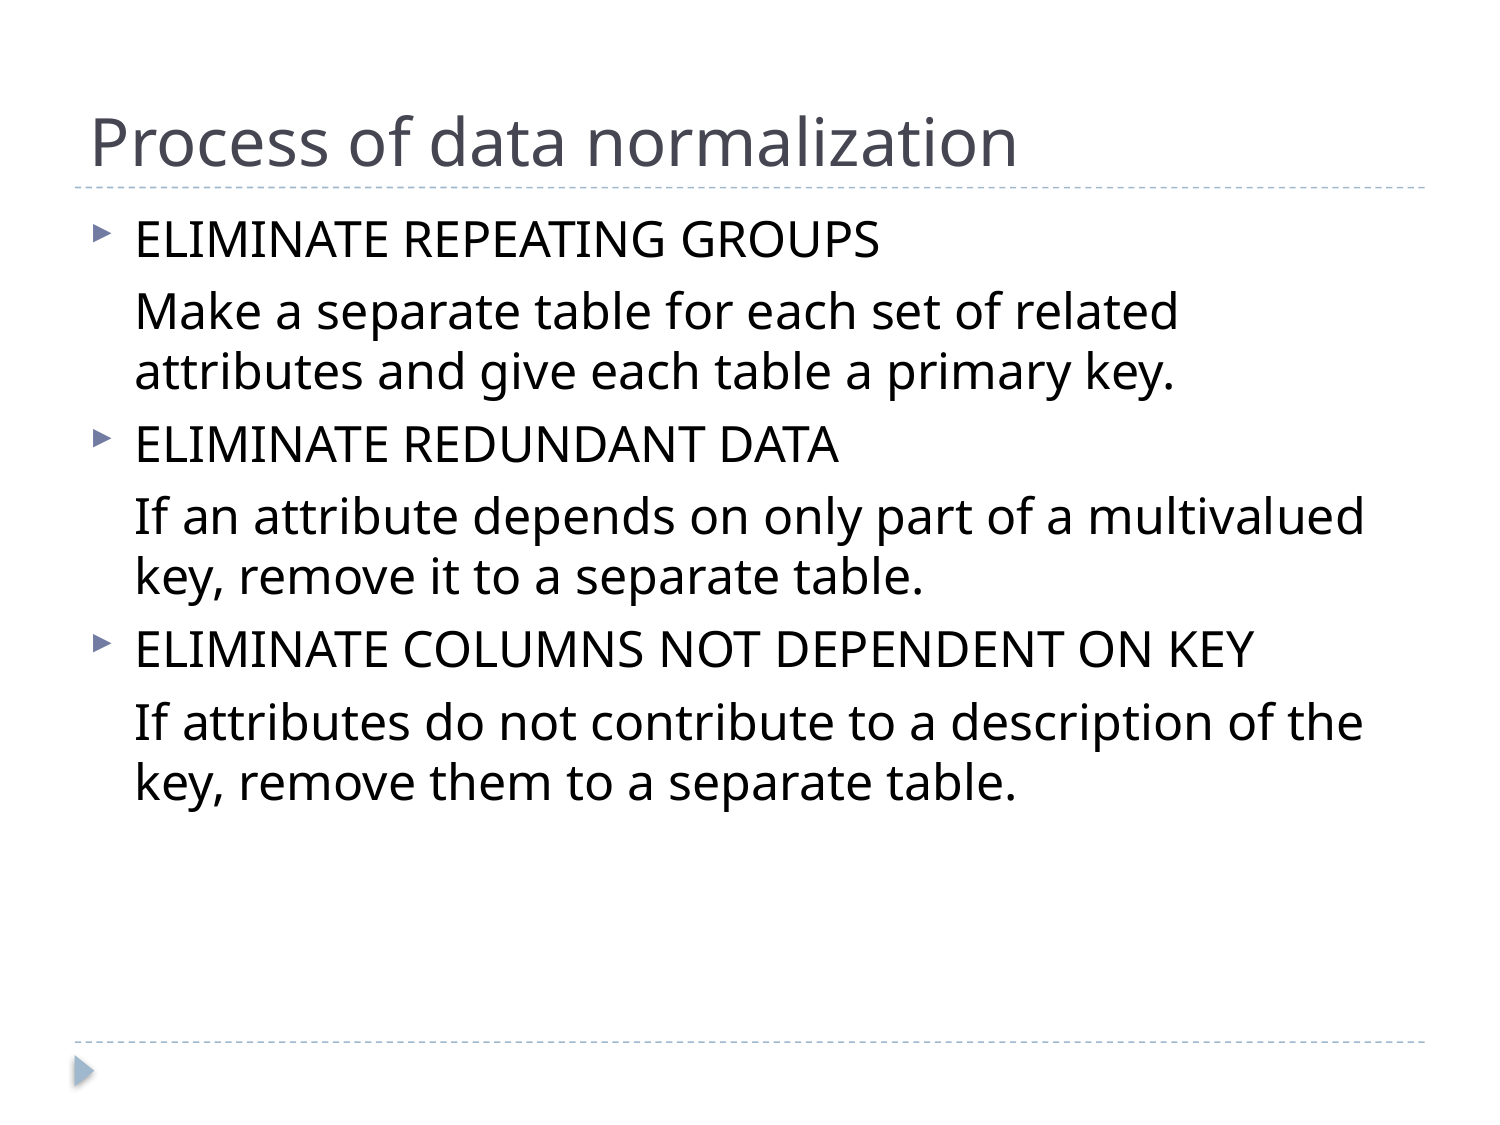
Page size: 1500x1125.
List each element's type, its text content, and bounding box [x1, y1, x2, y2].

title Process of data normalization [75, 24, 1425, 188]
list ELIMINATE REPEATING GROUPS Make a separate table for each set of related attributes and give each table a primary key. ELIMINATE REDUNDANT DATA If an attribute depends on only part of a multivalued key, remove it to a separate table. ELIMINATE COLUMNS NOT DEPENDENT ON KEY If attributes do not contribute to a description of the key, remove them to a separate table. [75, 200, 1425, 1006]
